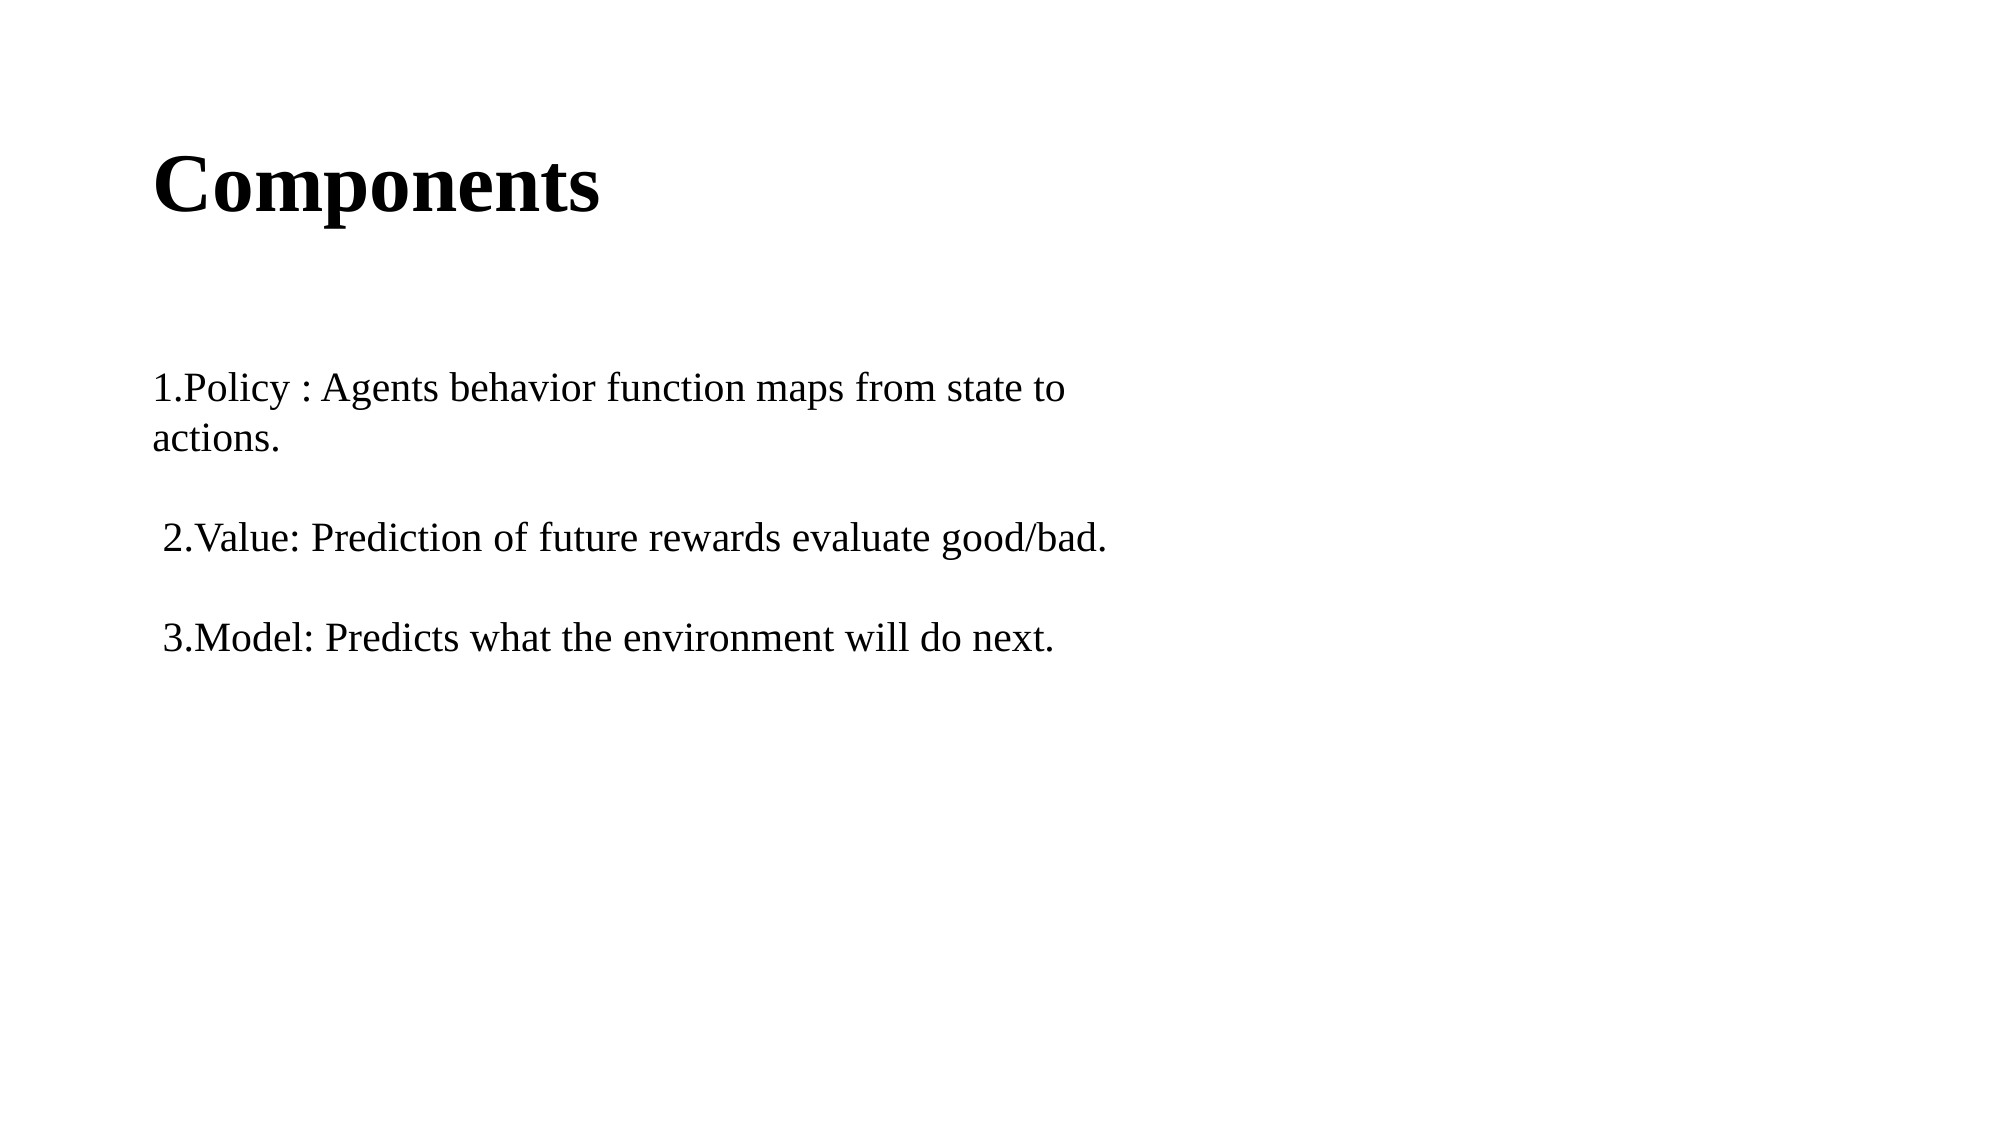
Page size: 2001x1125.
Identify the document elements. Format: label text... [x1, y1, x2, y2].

title Components [137, 59, 1863, 278]
text_box 1.Policy : Agents behavior function maps from state to actions. 2.Value: Prediction of future rewards evaluate good/bad. 3.Model: Predicts what the environment will do next. [137, 352, 1163, 667]
